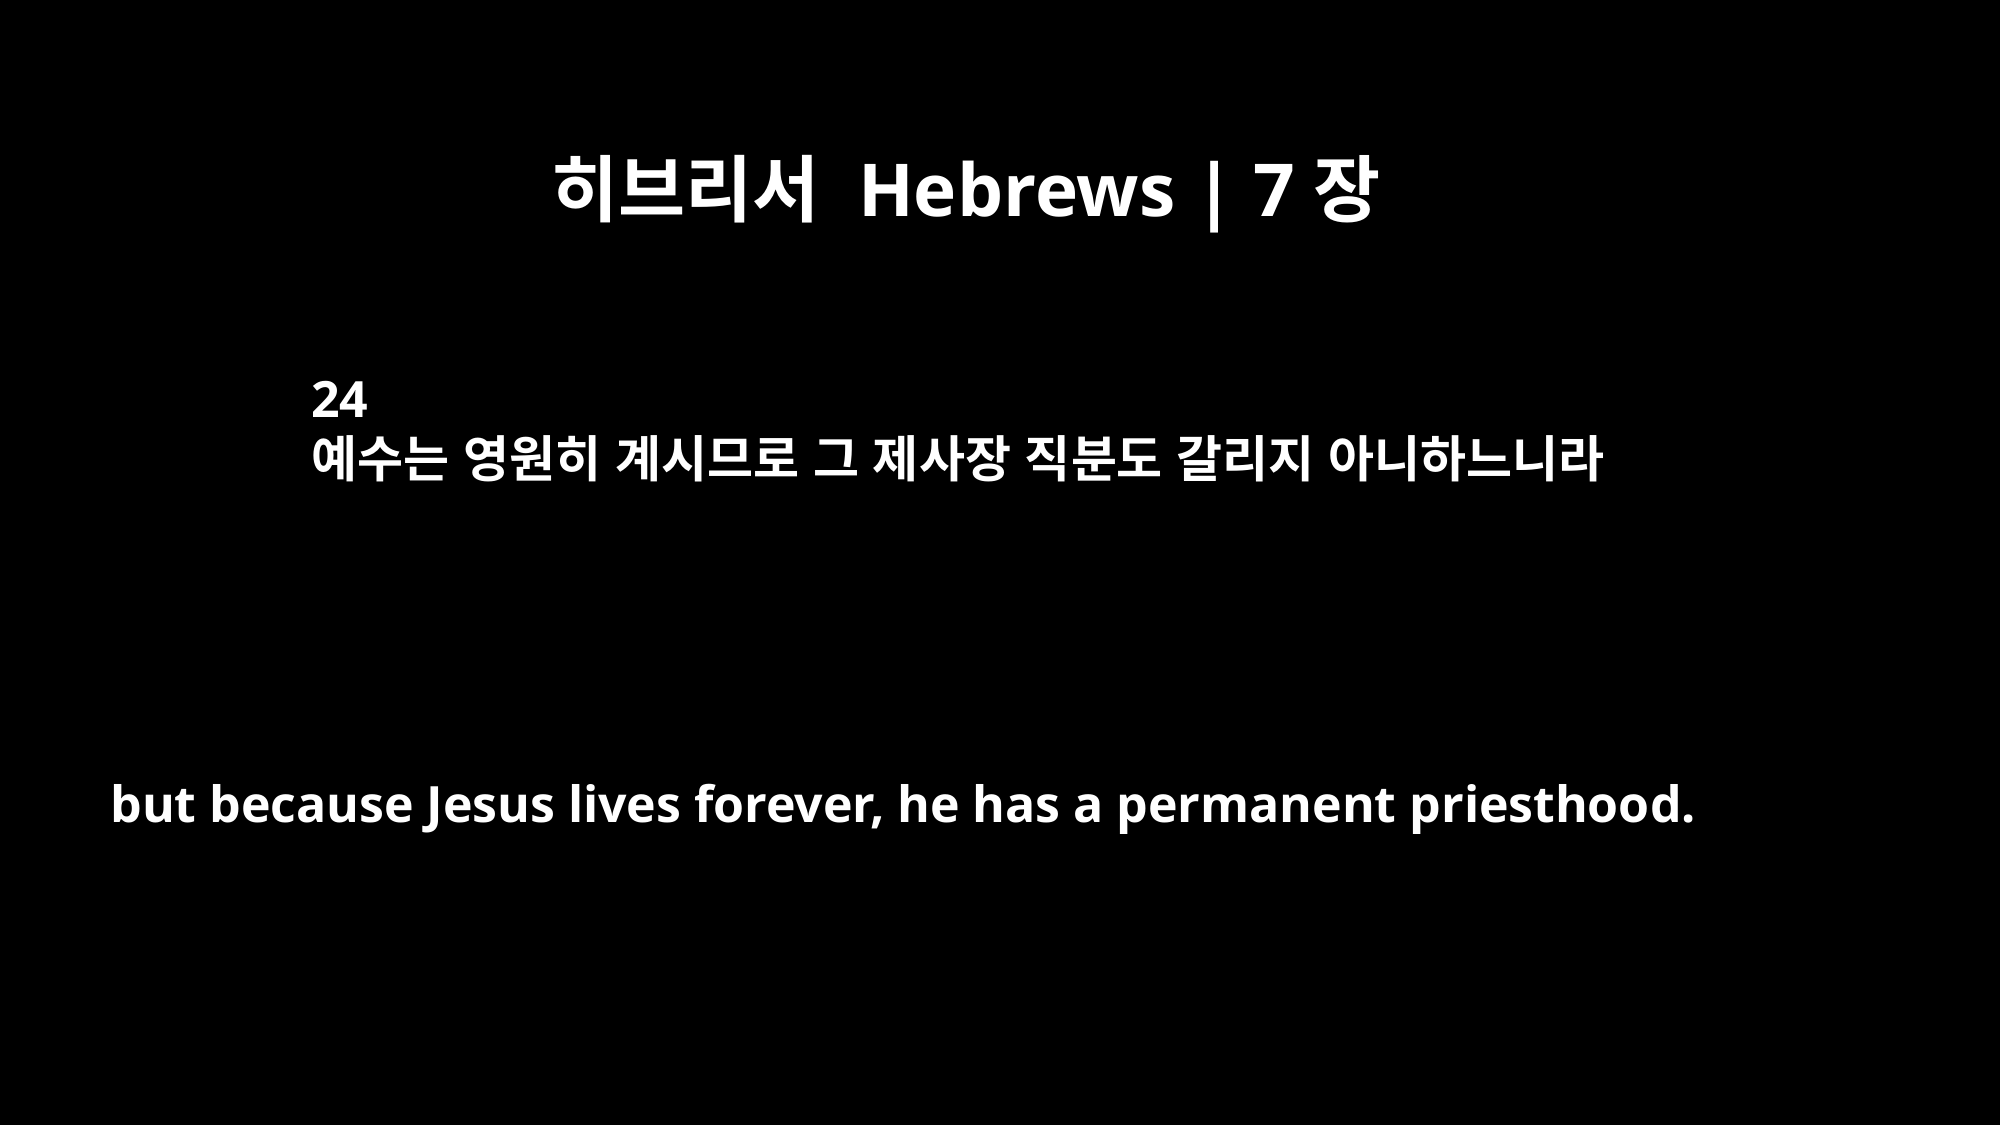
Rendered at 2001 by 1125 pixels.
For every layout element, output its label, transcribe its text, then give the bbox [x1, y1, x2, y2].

text_box 24 예수는 영원히 계시므로 그 제사장 직분도 갈리지 아니하느니라 [296, 359, 1621, 495]
text_box but because Jesus lives forever, he has a permanent priesthood. [95, 764, 1712, 840]
text_box 히브리서 Hebrews | 7장 [536, 136, 1396, 239]
